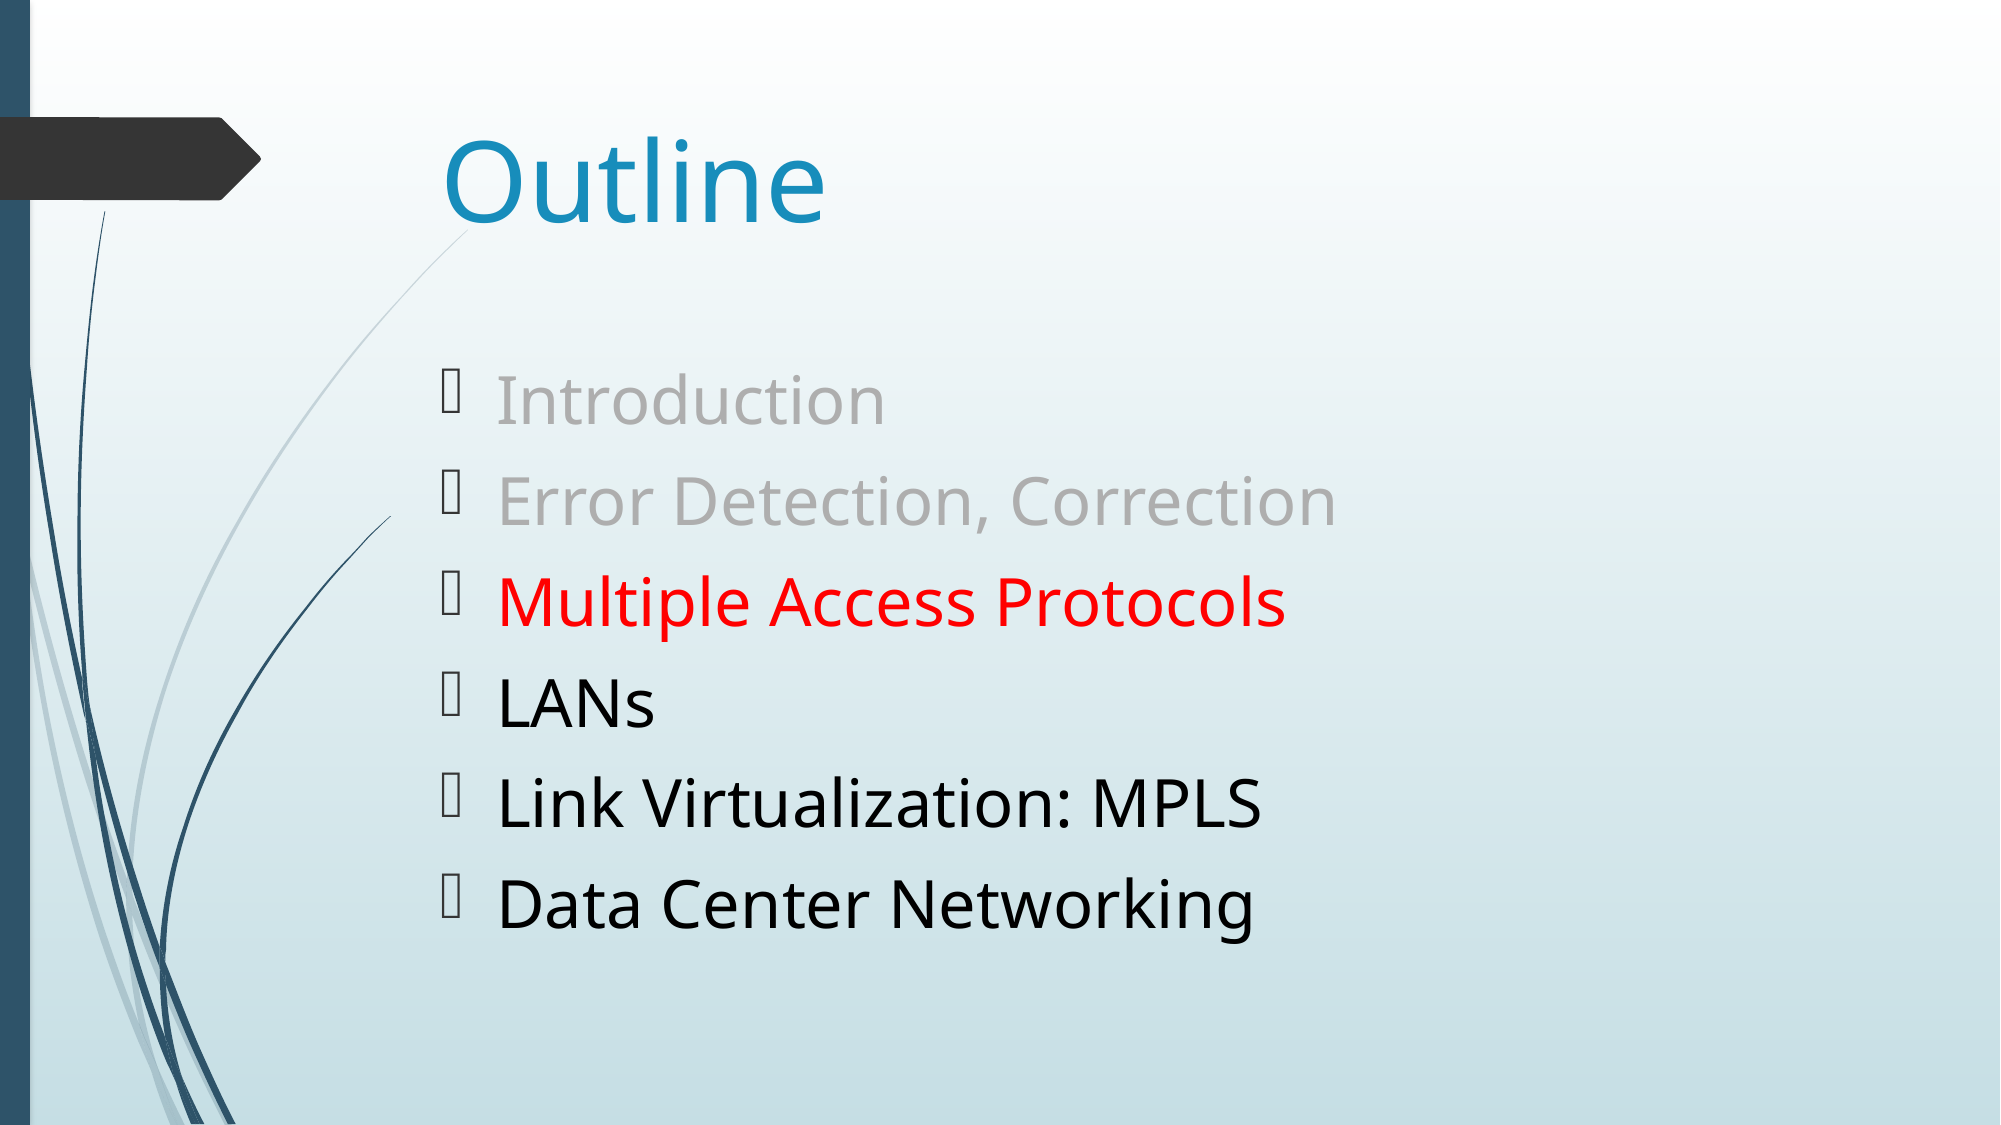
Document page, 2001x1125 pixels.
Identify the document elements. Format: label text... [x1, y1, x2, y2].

list Introduction Error Detection, Correction Multiple Access Protocols LANs Link Virtualization: MPLS Data Center Networking [424, 350, 1888, 970]
title Outline [425, 102, 1888, 313]
